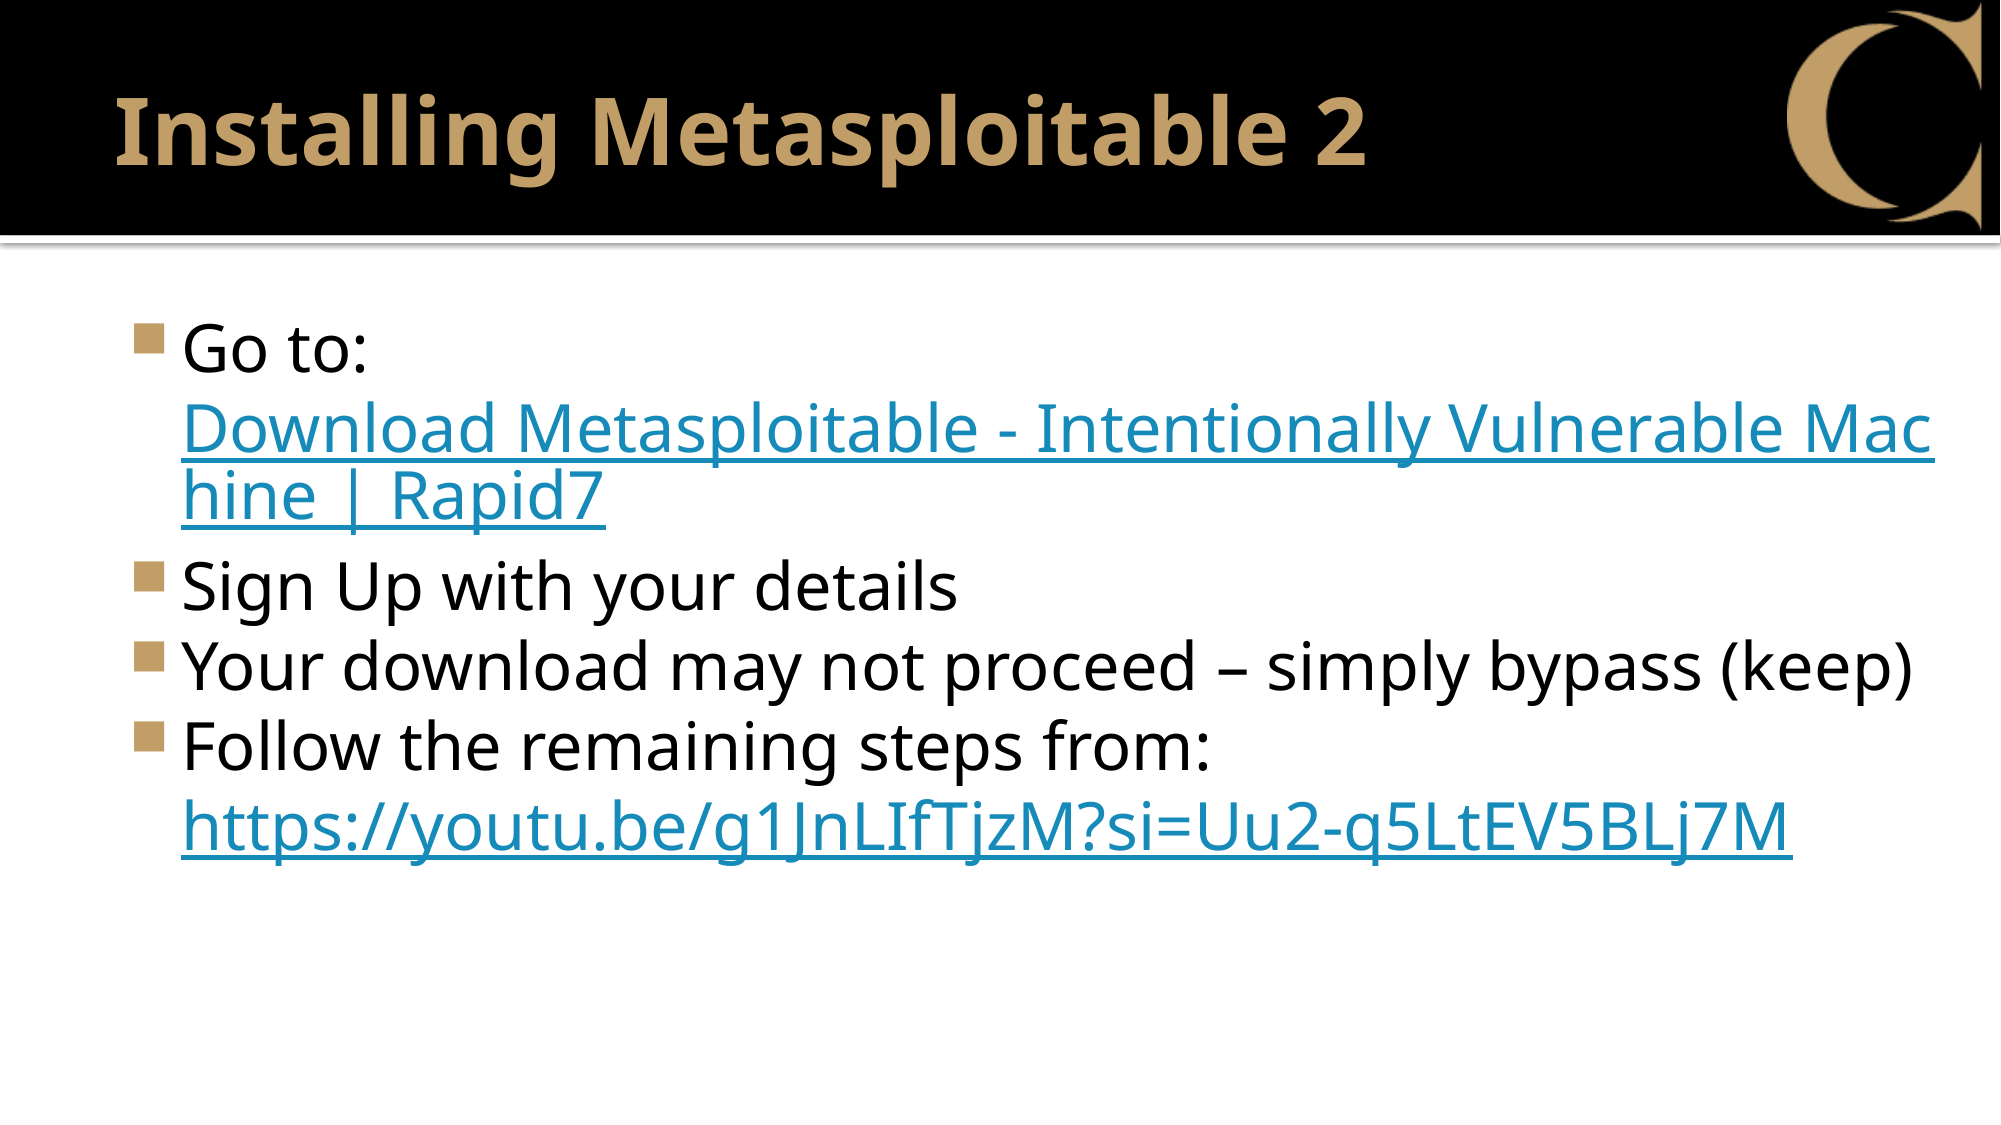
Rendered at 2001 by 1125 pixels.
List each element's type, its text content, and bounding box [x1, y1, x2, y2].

list Go to: Download Metasploitable - Intentionally Vulnerable Machine | Rapid7 Sign Up with your details Your download may not proceed – simply bypass (keep) Follow the remaining steps from: https://youtu.be/g1JnLIfTjzM?si=Uu2-q5LtEV5BLj7M [99, 291, 1957, 1050]
picture [1787, 2, 1988, 231]
title Installing Metasploitable 2 [99, 25, 1900, 231]
